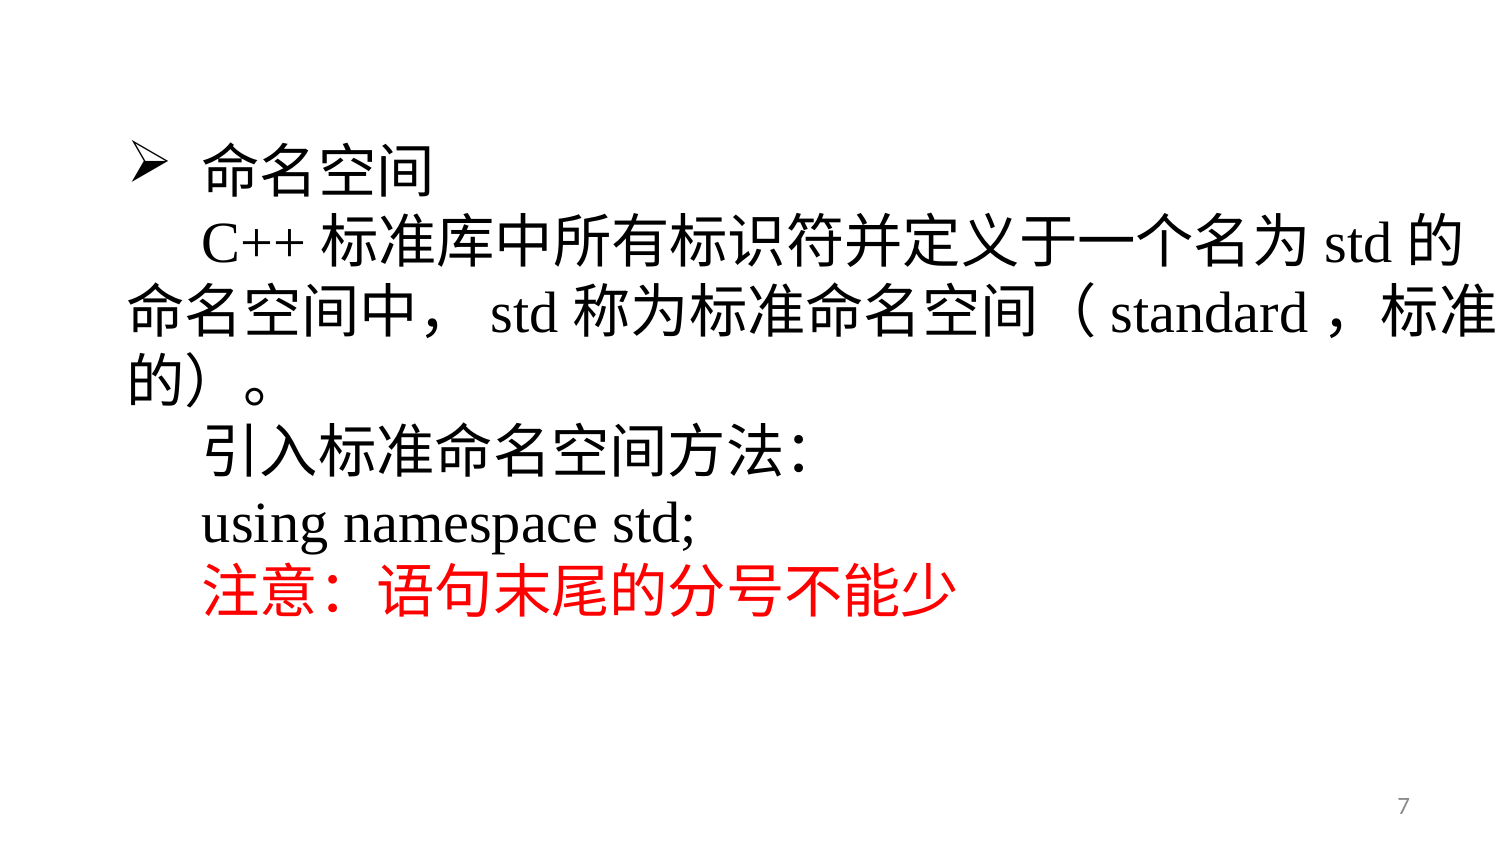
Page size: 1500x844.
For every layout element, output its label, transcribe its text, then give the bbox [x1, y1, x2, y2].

slide_number 7 [1074, 782, 1425, 827]
text_box 命名空间 C++标准库中所有标识符并定义于一个名为std的命名空间中，std称为标准命名空间（standard，标准的）。 引入标准命名空间方法： using namespace std; 注意：语句末尾的分号不能少 [112, 126, 1500, 632]
